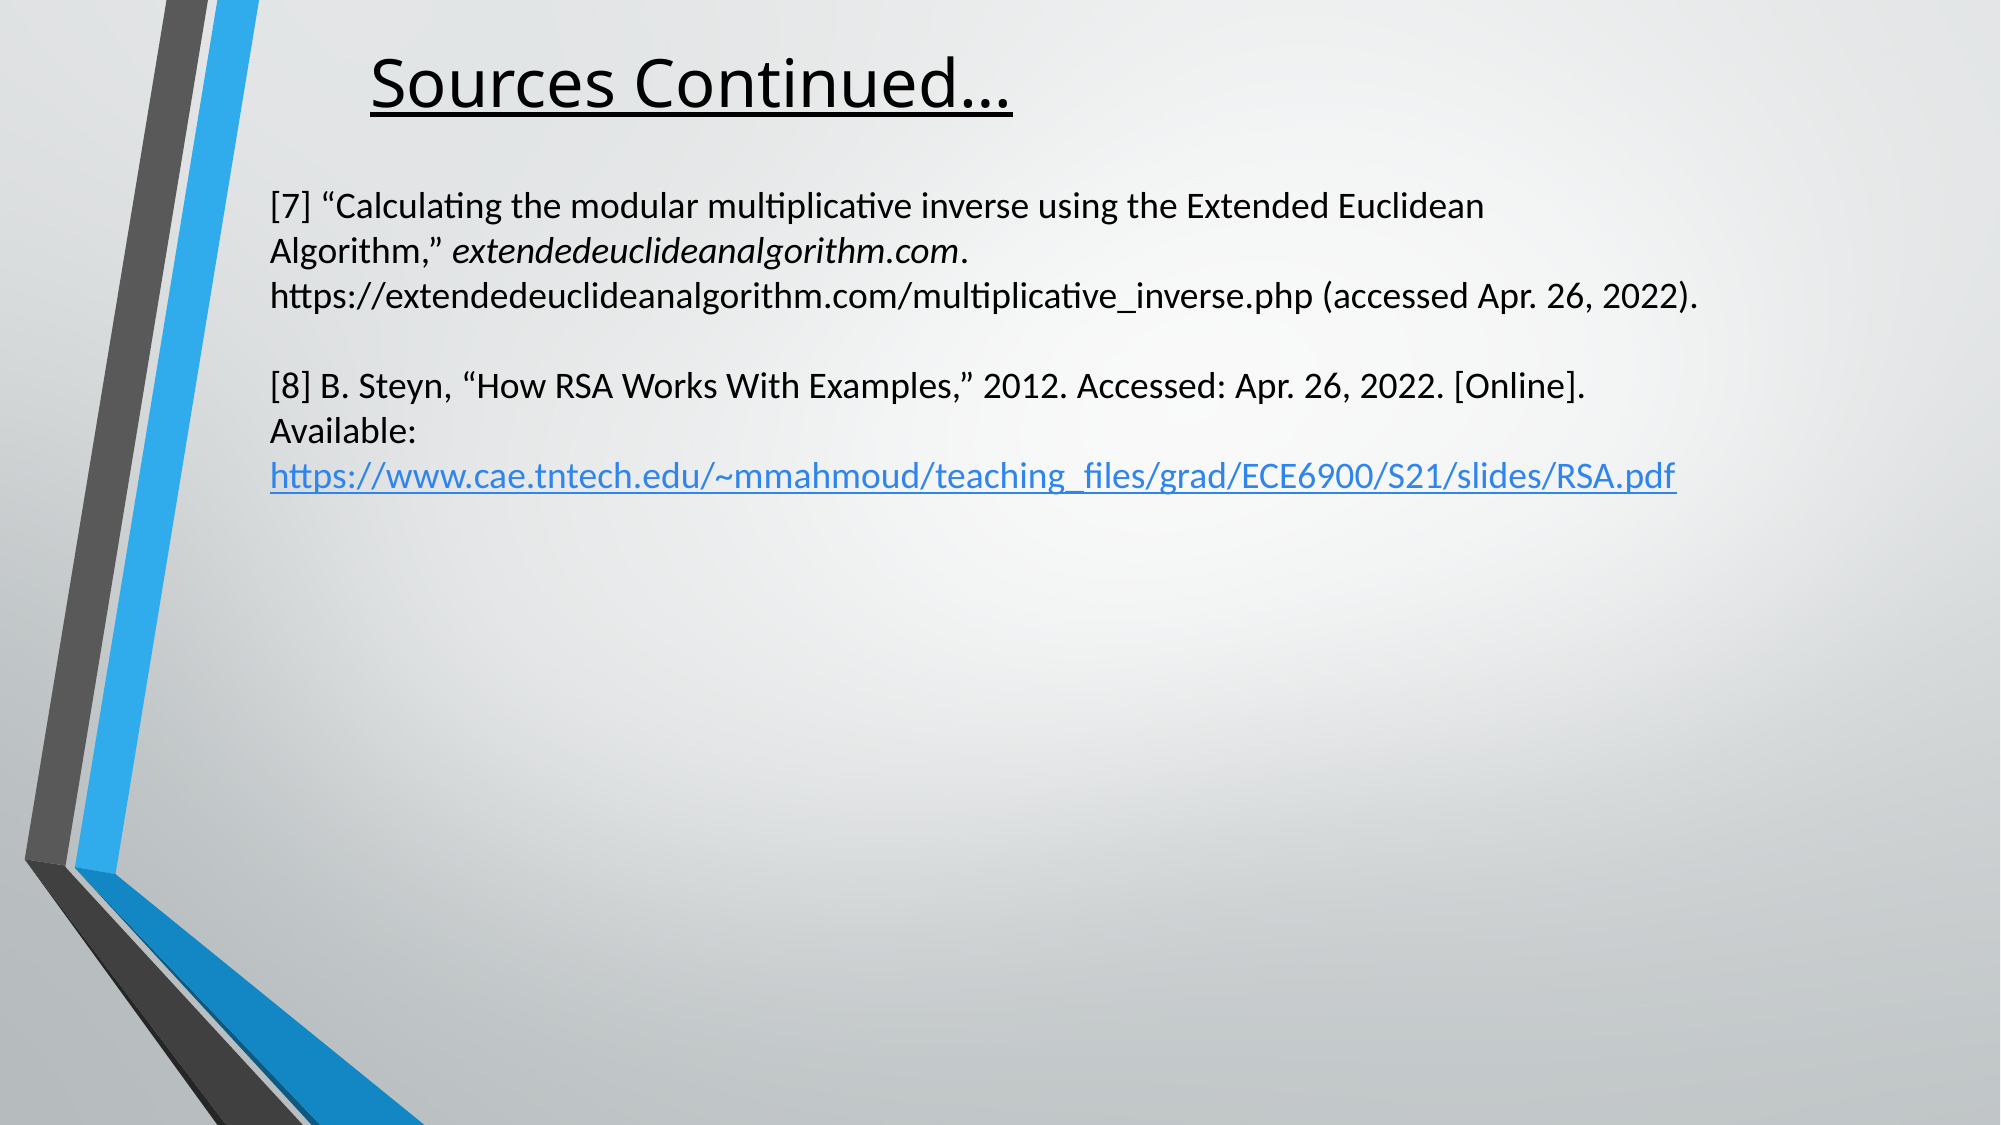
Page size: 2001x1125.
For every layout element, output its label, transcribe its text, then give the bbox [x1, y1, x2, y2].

text_box Sources Continued… [355, 33, 1037, 128]
text_box ‌[7] “Calculating the modular multiplicative inverse using the Extended Euclidean Algorithm,” extendedeuclideanalgorithm.com. https://extendedeuclideanalgorithm.com/multiplicative_inverse.php (accessed Apr. 26, 2022). [8] B. Steyn, “How RSA Works With Examples,” 2012. Accessed: Apr. 26, 2022. [Online]. Available: https://www.cae.tntech.edu/~mmahmoud/teaching_files/grad/ECE6900/S21/slides/RSA.pdf ‌ ‌ ‌ ‌ ‌ ‌ ‌ ‌ [255, 129, 1819, 1125]
